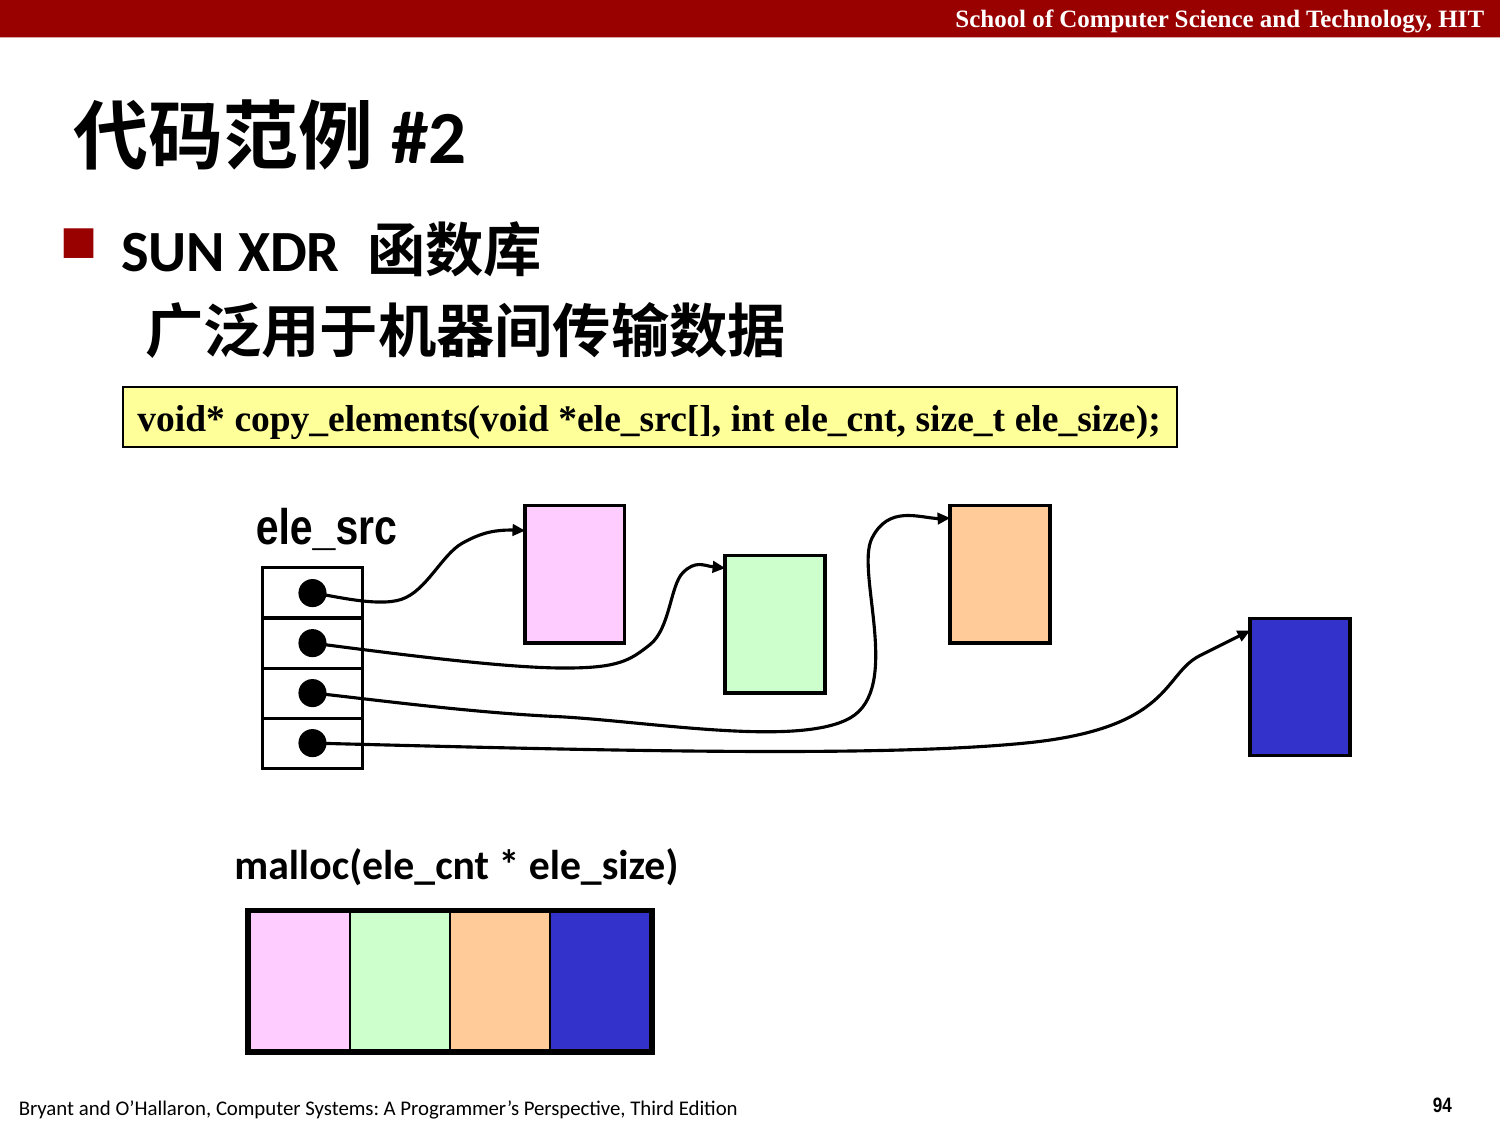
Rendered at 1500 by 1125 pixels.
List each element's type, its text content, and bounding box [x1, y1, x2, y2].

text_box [224, 830, 689, 1051]
text_box void* copy_elements(void *ele_src[], int ele_cnt, size_t ele_size); [122, 387, 1178, 447]
list SUN XDR 函数库 广泛用于机器间传输数据 [49, 204, 1413, 476]
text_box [249, 912, 651, 1051]
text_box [240, 486, 1351, 769]
title 代码范例#2 [58, 71, 1500, 197]
